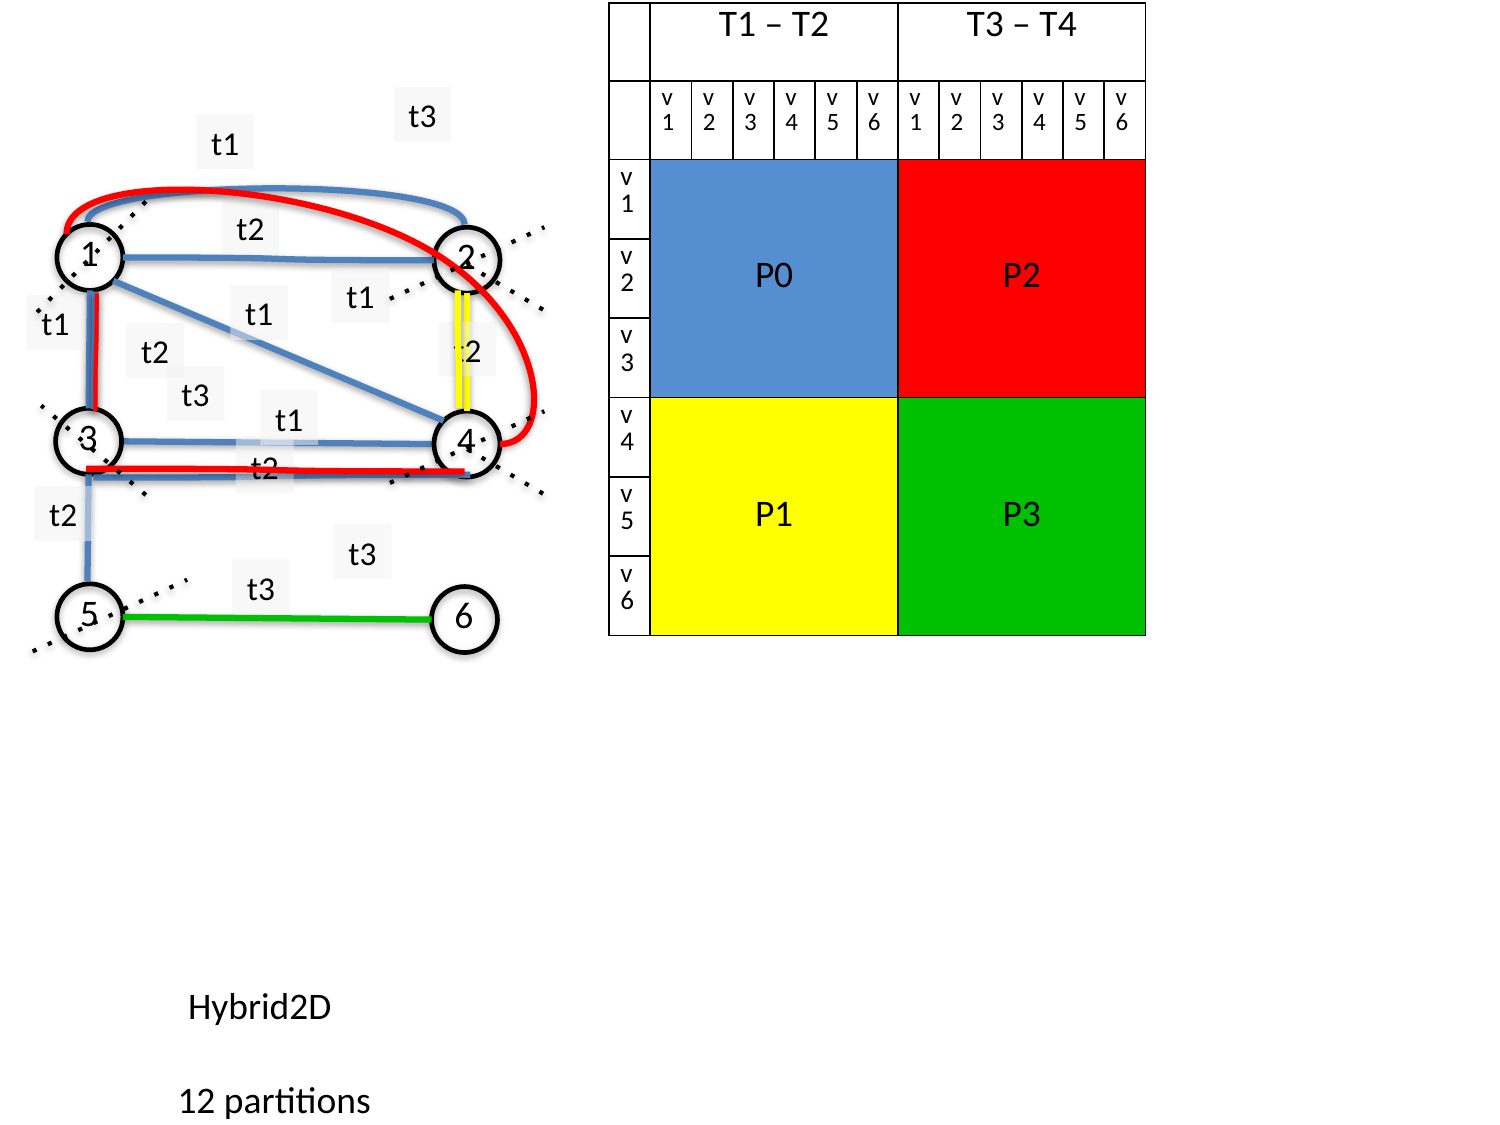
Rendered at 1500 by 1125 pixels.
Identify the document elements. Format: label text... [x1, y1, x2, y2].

table_cell v3 [734, 82, 773, 159]
table_cell v2 [610, 240, 649, 317]
table_cell v1 [899, 82, 938, 159]
table_cell v3 [981, 82, 1021, 159]
table_cell v6 [610, 557, 649, 635]
table_cell v1 [651, 82, 691, 159]
table_cell v4 [775, 82, 814, 159]
table_cell v5 [1064, 82, 1103, 159]
table_header [610, 4, 649, 80]
table_cell [610, 82, 649, 159]
table_cell v1 [610, 160, 649, 238]
table_cell v5 [610, 478, 649, 555]
table_cell v5 [816, 82, 856, 159]
table_cell v6 [858, 82, 897, 159]
table_header T3 – T4 [899, 4, 1145, 80]
text_box Hybrid2D [173, 974, 347, 1035]
table_cell P2 [899, 160, 1145, 397]
text_box 12 partitions [162, 1068, 386, 1125]
table_cell v4 [1023, 82, 1062, 159]
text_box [26, 86, 545, 653]
table_cell v2 [692, 82, 732, 159]
table_header T1 – T2 [651, 4, 897, 80]
table_cell v3 [610, 319, 649, 397]
table_cell v6 [1105, 82, 1145, 159]
table_cell P3 [899, 398, 1145, 635]
table_cell P0 [651, 160, 897, 397]
table_cell v4 [610, 398, 649, 476]
table_cell P1 [651, 398, 897, 635]
table_cell v2 [940, 82, 980, 159]
